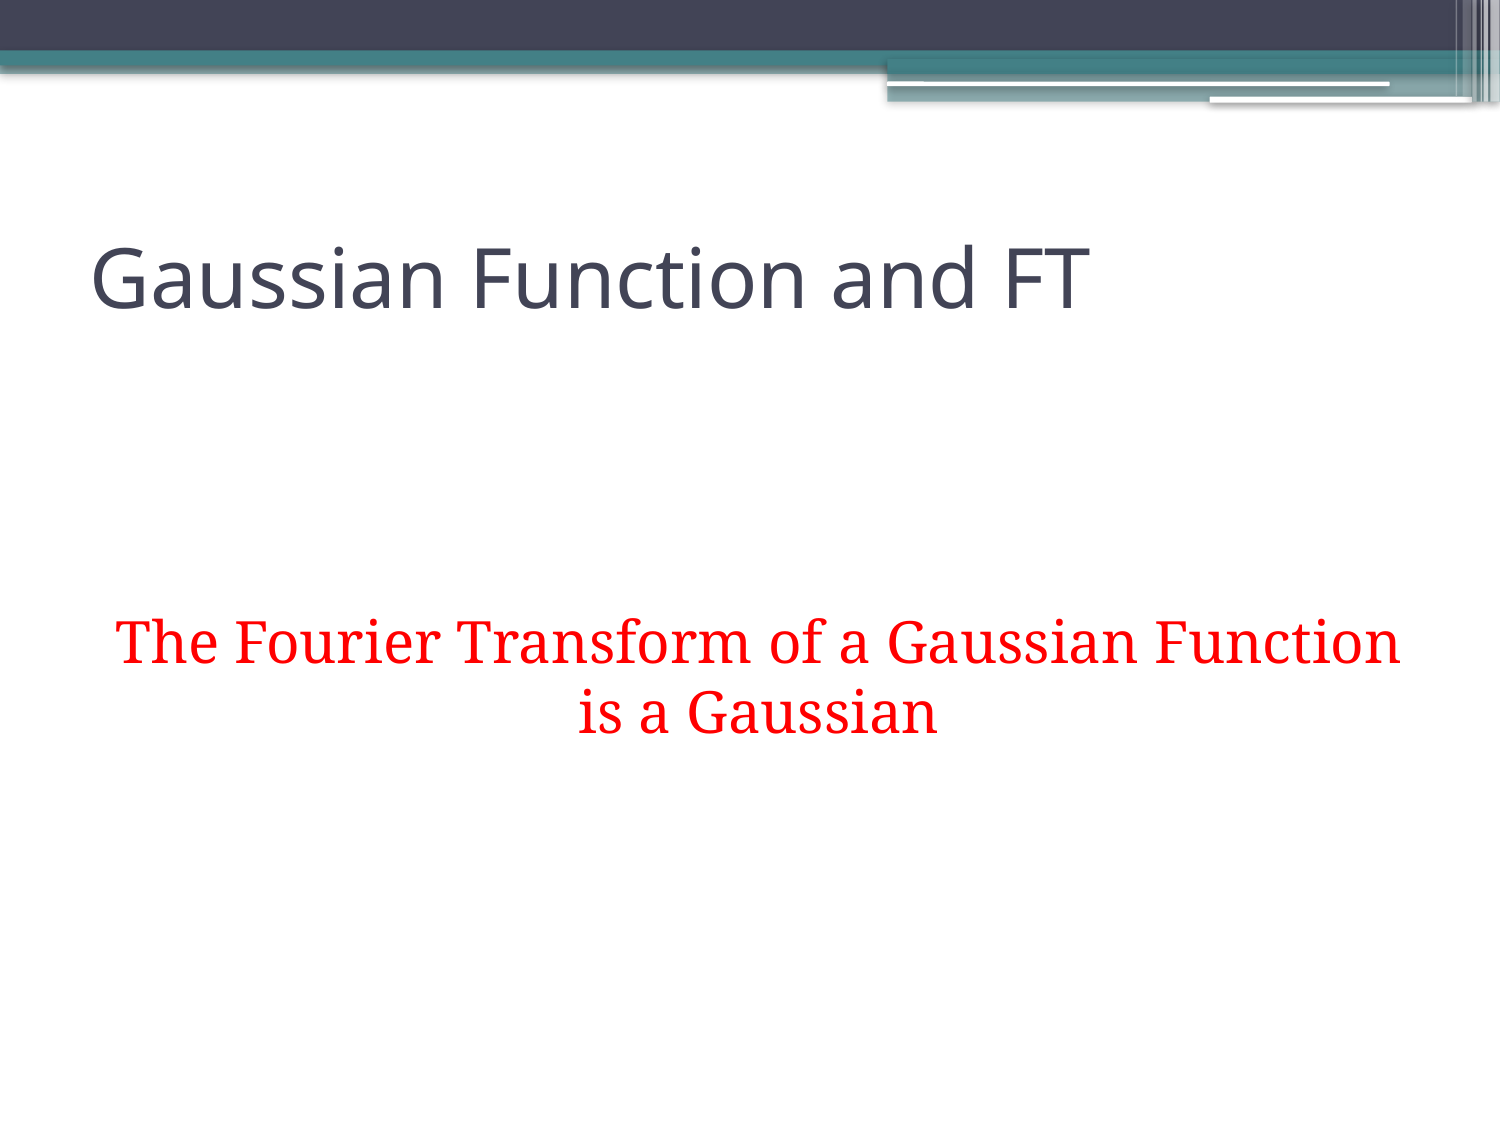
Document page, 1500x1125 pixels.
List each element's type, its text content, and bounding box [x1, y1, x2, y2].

list The Fourier Transform of a Gaussian Function is a Gaussian [75, 368, 1425, 1079]
title Gaussian Function and FT [75, 187, 1425, 363]
